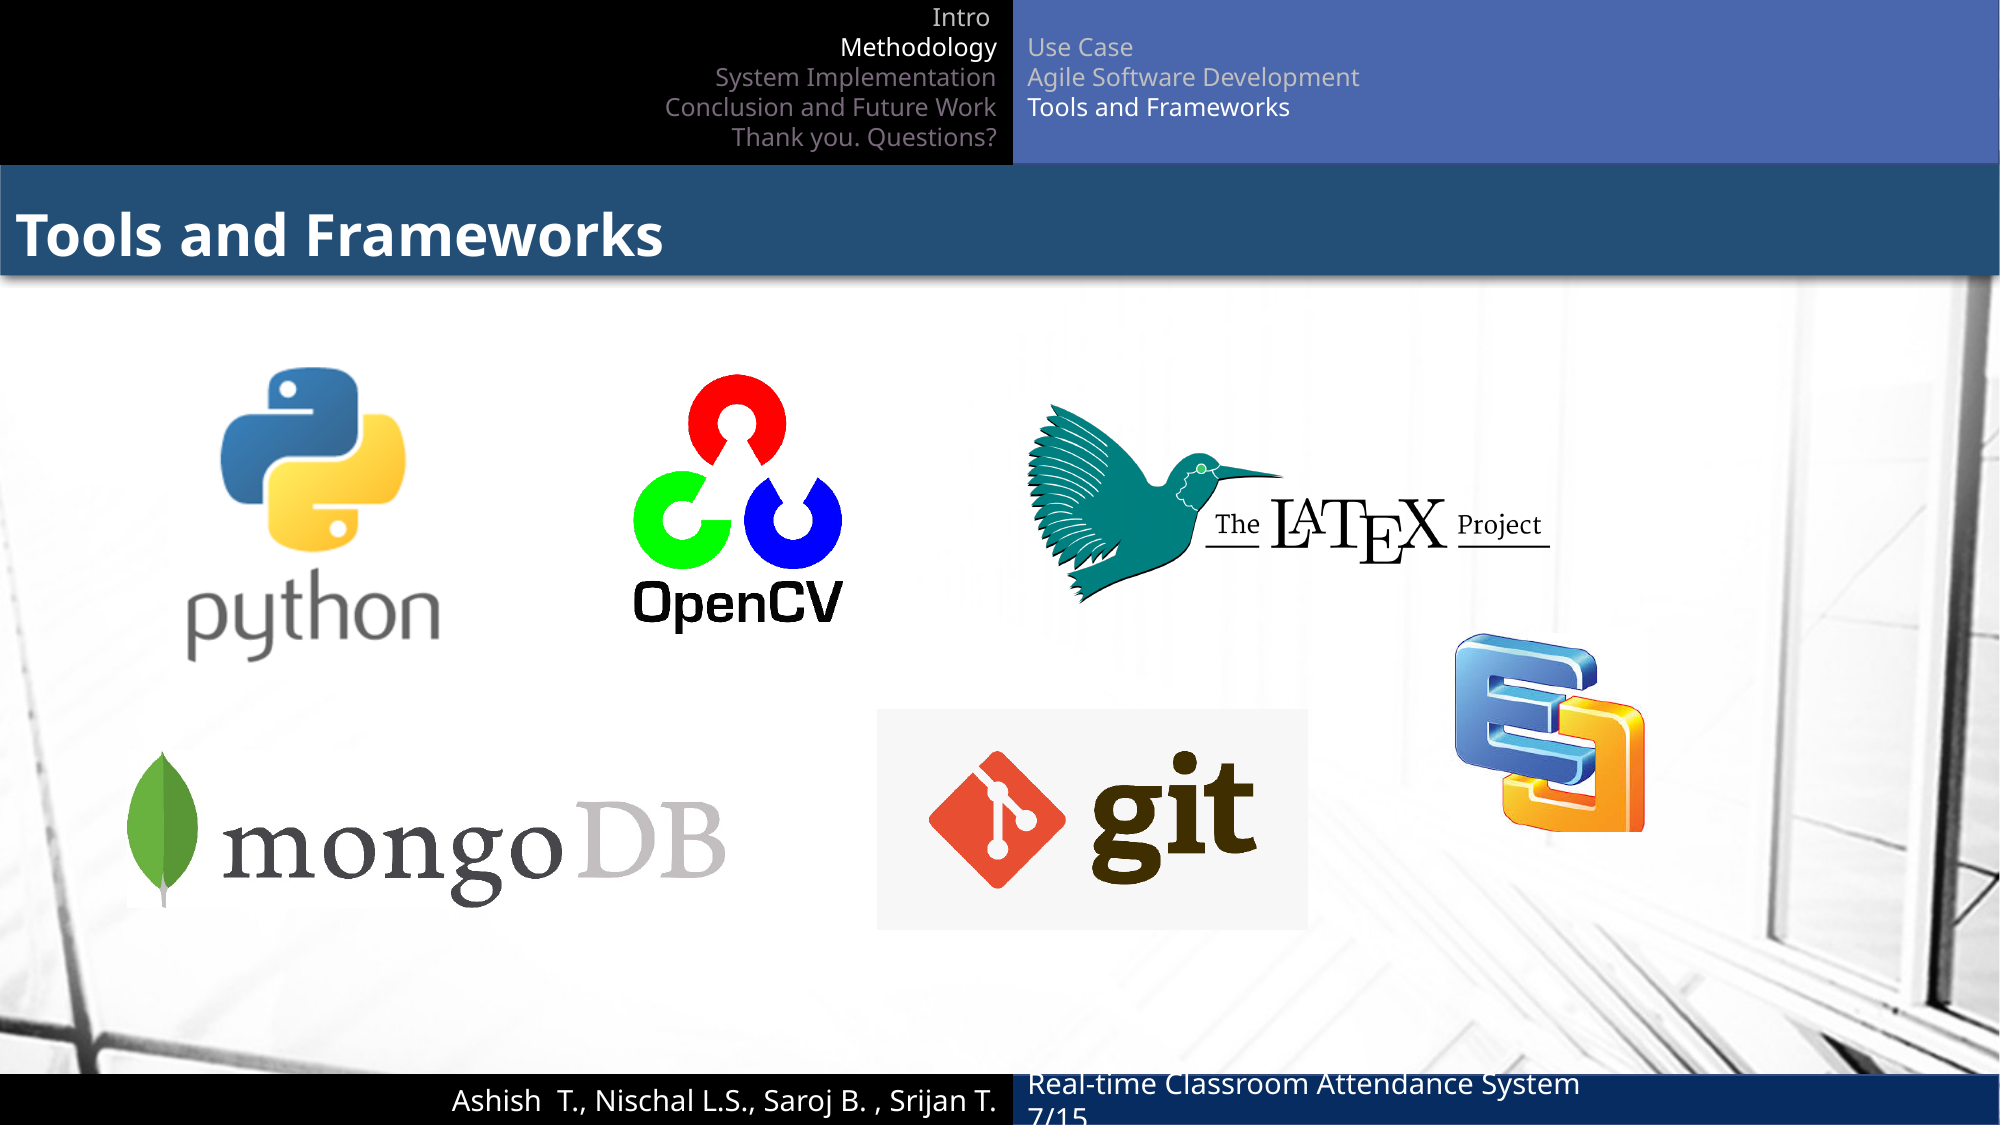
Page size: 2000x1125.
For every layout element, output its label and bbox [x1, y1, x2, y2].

picture [0, 276, 2000, 1074]
text_box [0, 0, 2000, 276]
text_box [0, 1074, 1999, 1125]
list [631, 374, 843, 634]
